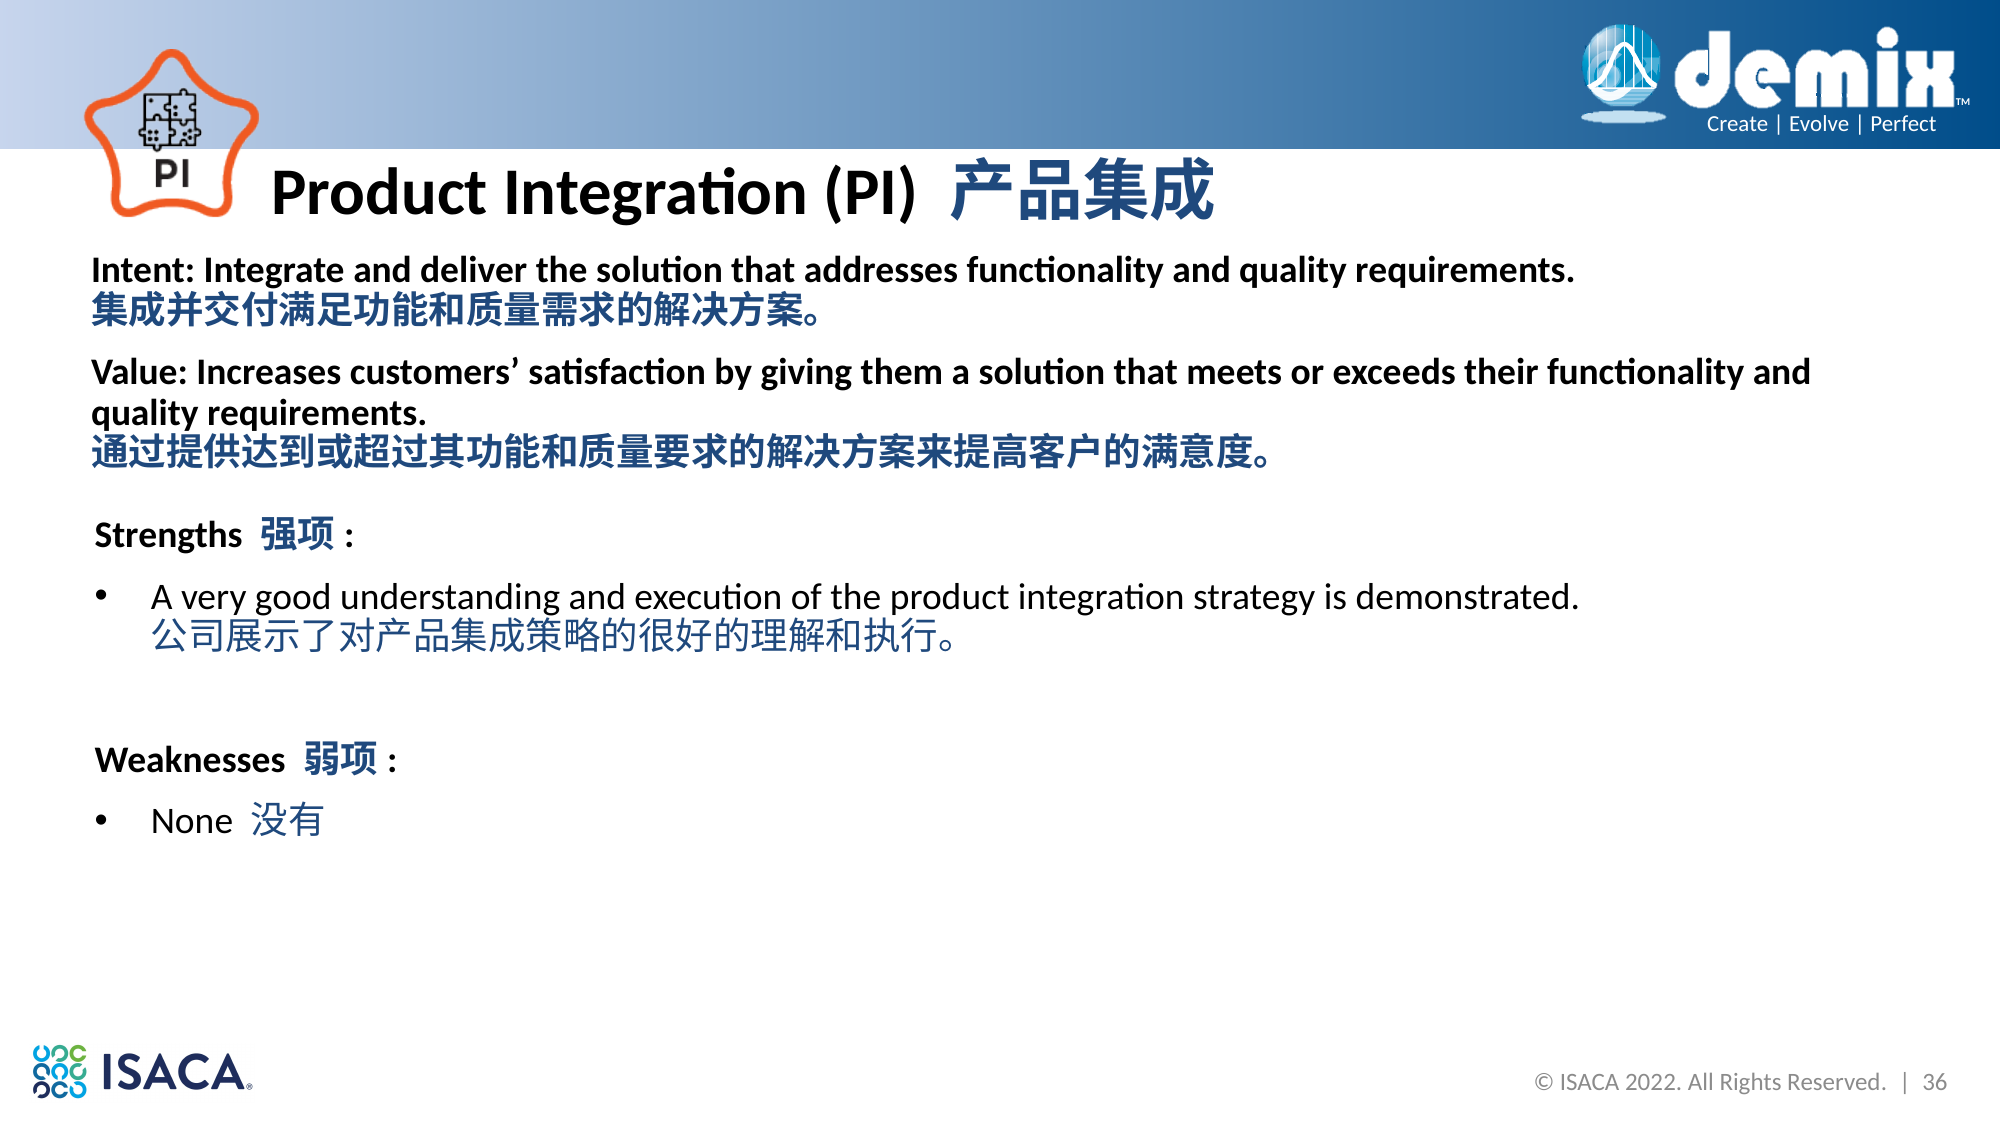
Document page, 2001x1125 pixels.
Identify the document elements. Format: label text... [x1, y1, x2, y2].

picture [79, 49, 266, 219]
list Strengths 强项: A very good understanding and execution of the product integration strategy is demonstrated. 公司展示了对产品集成策略的很好的理解和执行。 Weaknesses 弱项: None 没有 [79, 508, 1928, 1125]
picture [1549, 3, 2000, 153]
picture [29, 1043, 79, 1103]
list Intent: Integrate and deliver the solution that addresses functionality and quality requirements. 集成并交付满足功能和质量需求的解决方案。 Value: Increases customers’ satisfaction by giving them a solution that meets or exceeds their functionality and quality requirements. 通过提供达到或超过其功能和质量要求的解决方案来提高客户的满意度。 [76, 242, 1924, 896]
title Product Integration (PI) 产品集成 [255, 91, 1900, 242]
